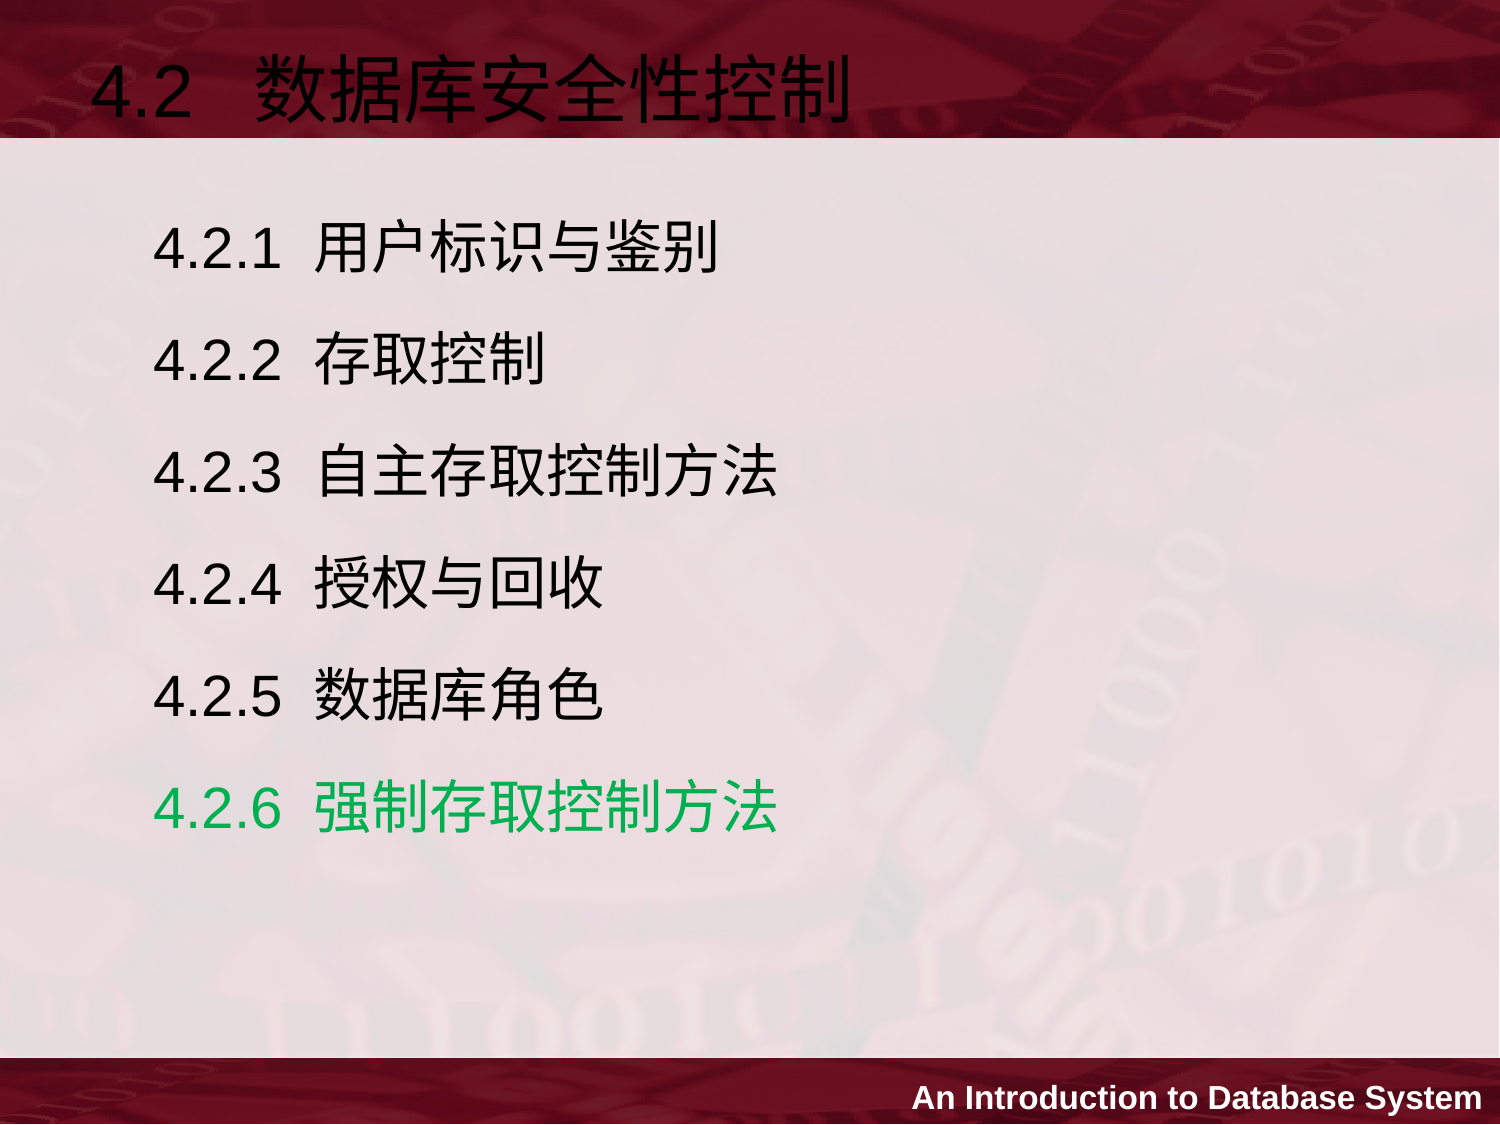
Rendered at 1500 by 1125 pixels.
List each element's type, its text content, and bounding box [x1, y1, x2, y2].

picture [0, 0, 1500, 1124]
title 4.2 数据库安全性控制 [75, 0, 1425, 181]
list 4.2.1 用户标识与鉴别 4.2.2 存取控制 4.2.3 自主存取控制方法 4.2.4 授权与回收 4.2.5 数据库角色 4.2.6 强制存取控制方法 [138, 160, 1318, 899]
text_box [856, 1046, 1447, 1100]
